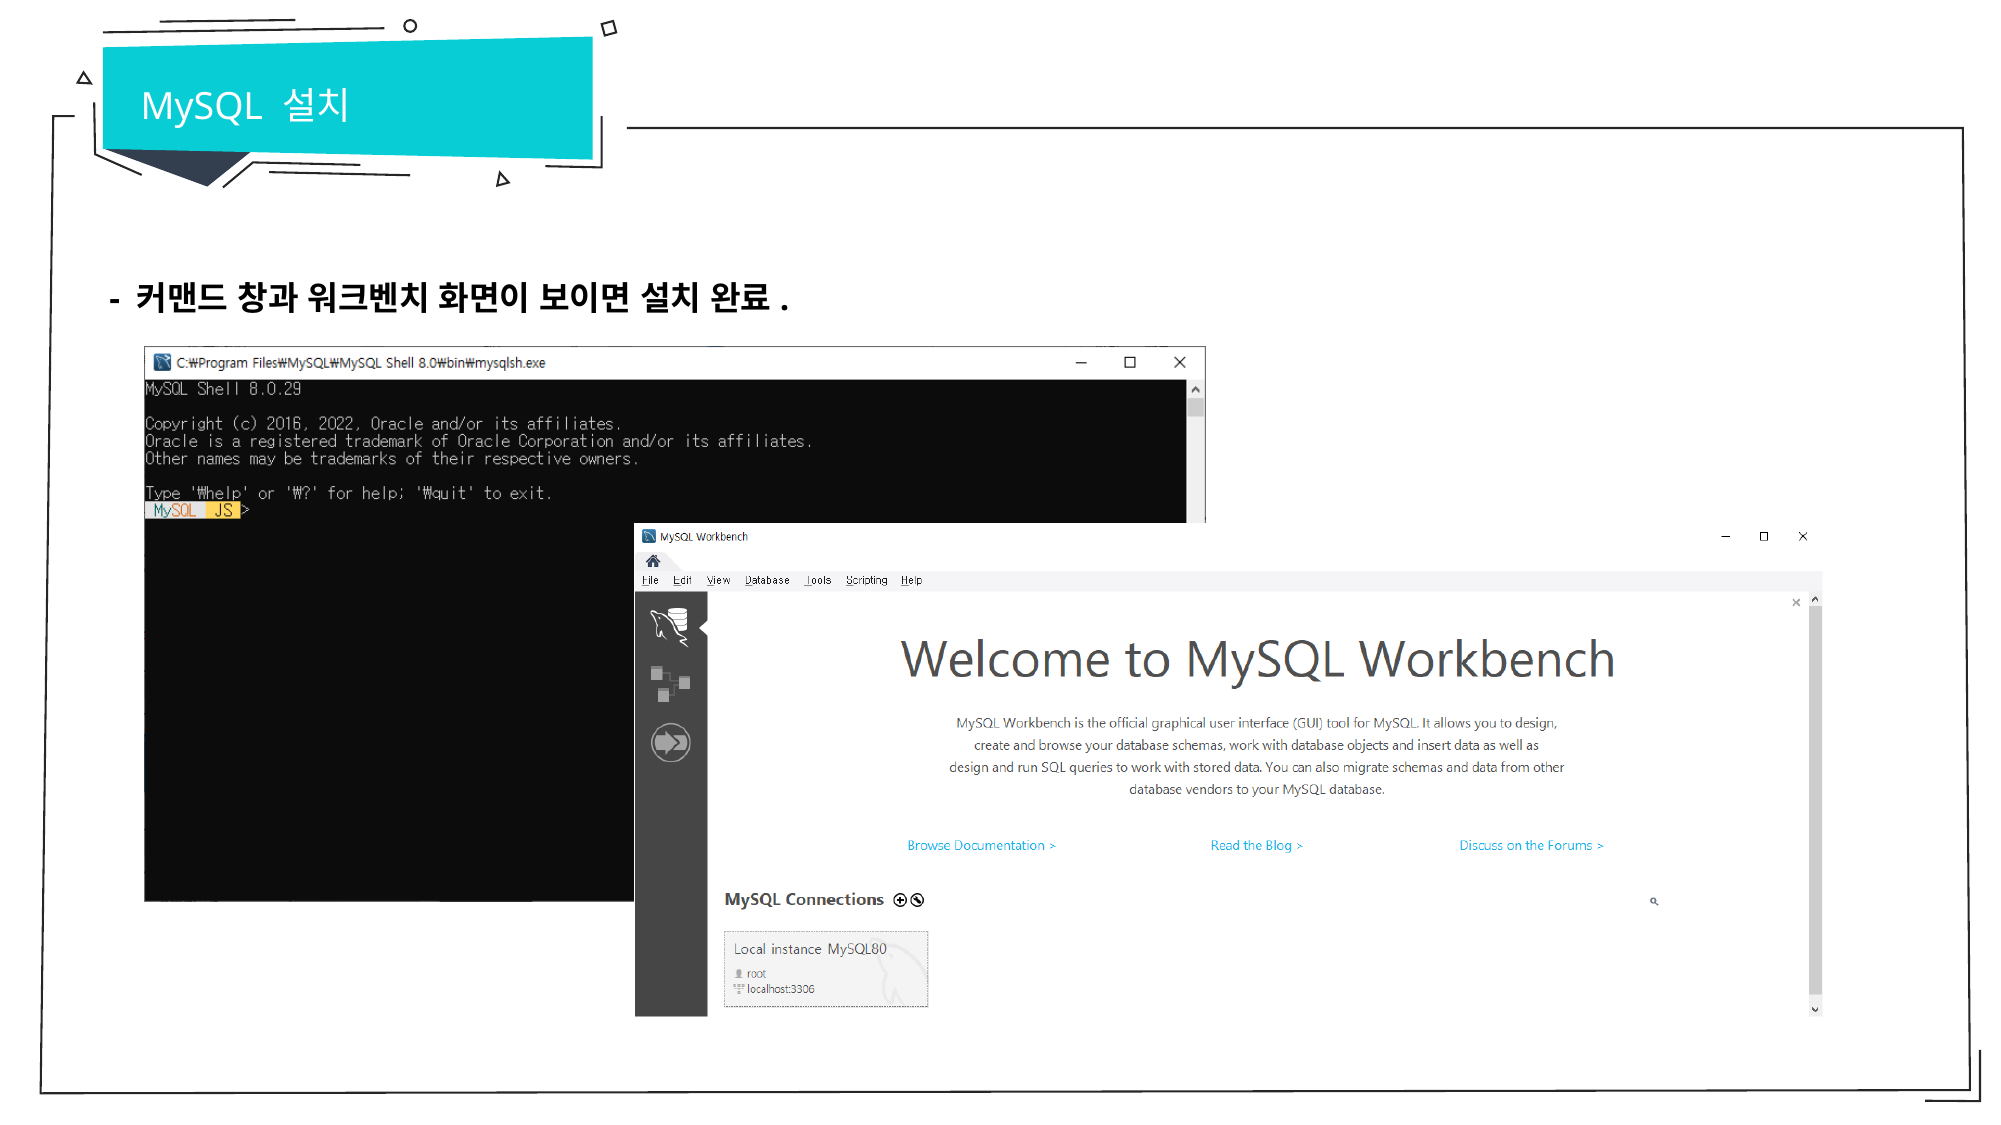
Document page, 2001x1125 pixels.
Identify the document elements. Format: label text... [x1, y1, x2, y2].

text_box MySQL 설치 [125, 51, 367, 135]
picture [144, 346, 1823, 1017]
text_box - 커맨드 창과 워크벤치 화면이 보이면 설치 완료. [94, 230, 1897, 325]
